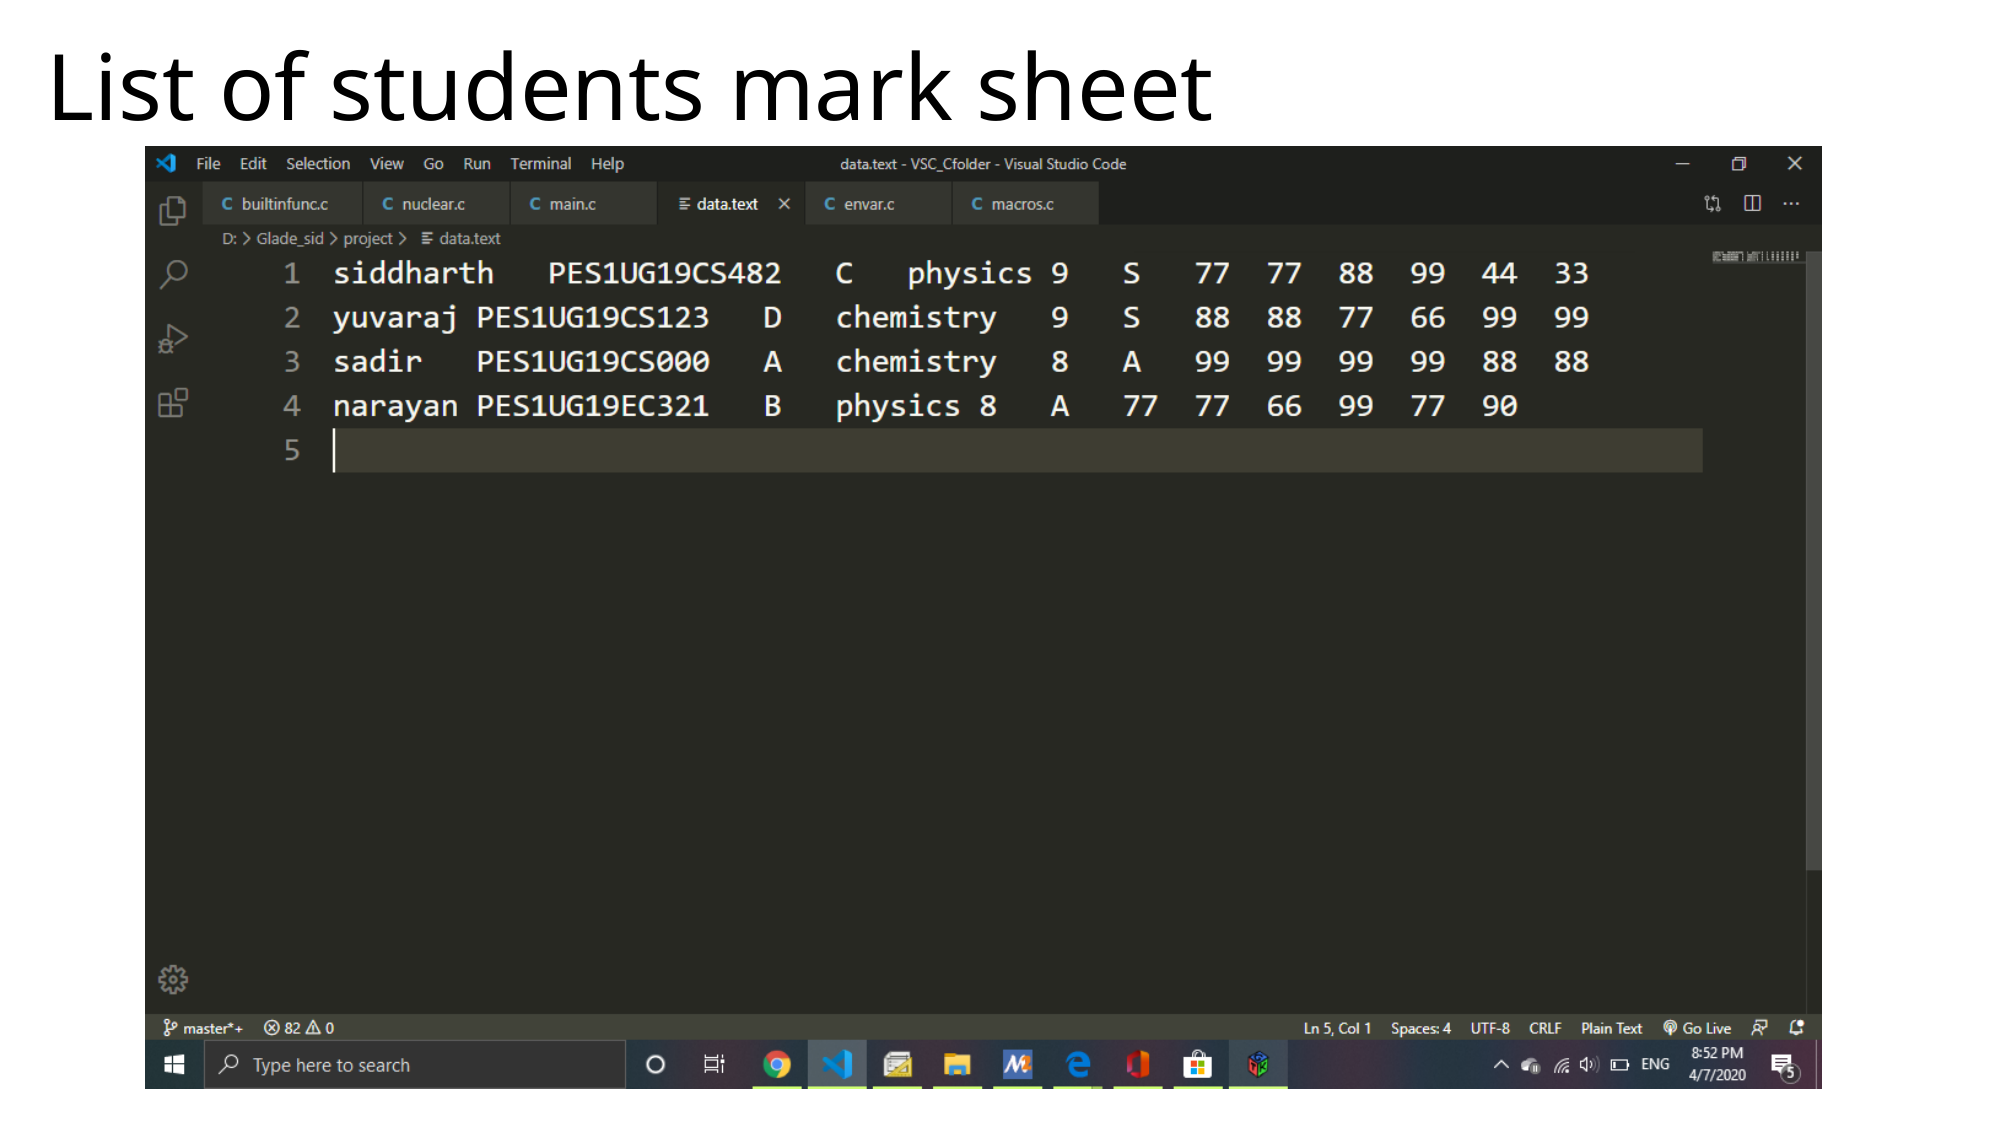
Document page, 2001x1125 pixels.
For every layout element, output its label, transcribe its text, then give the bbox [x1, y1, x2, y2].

title List of students mark sheet [31, 0, 1757, 200]
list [145, 146, 1822, 1089]
